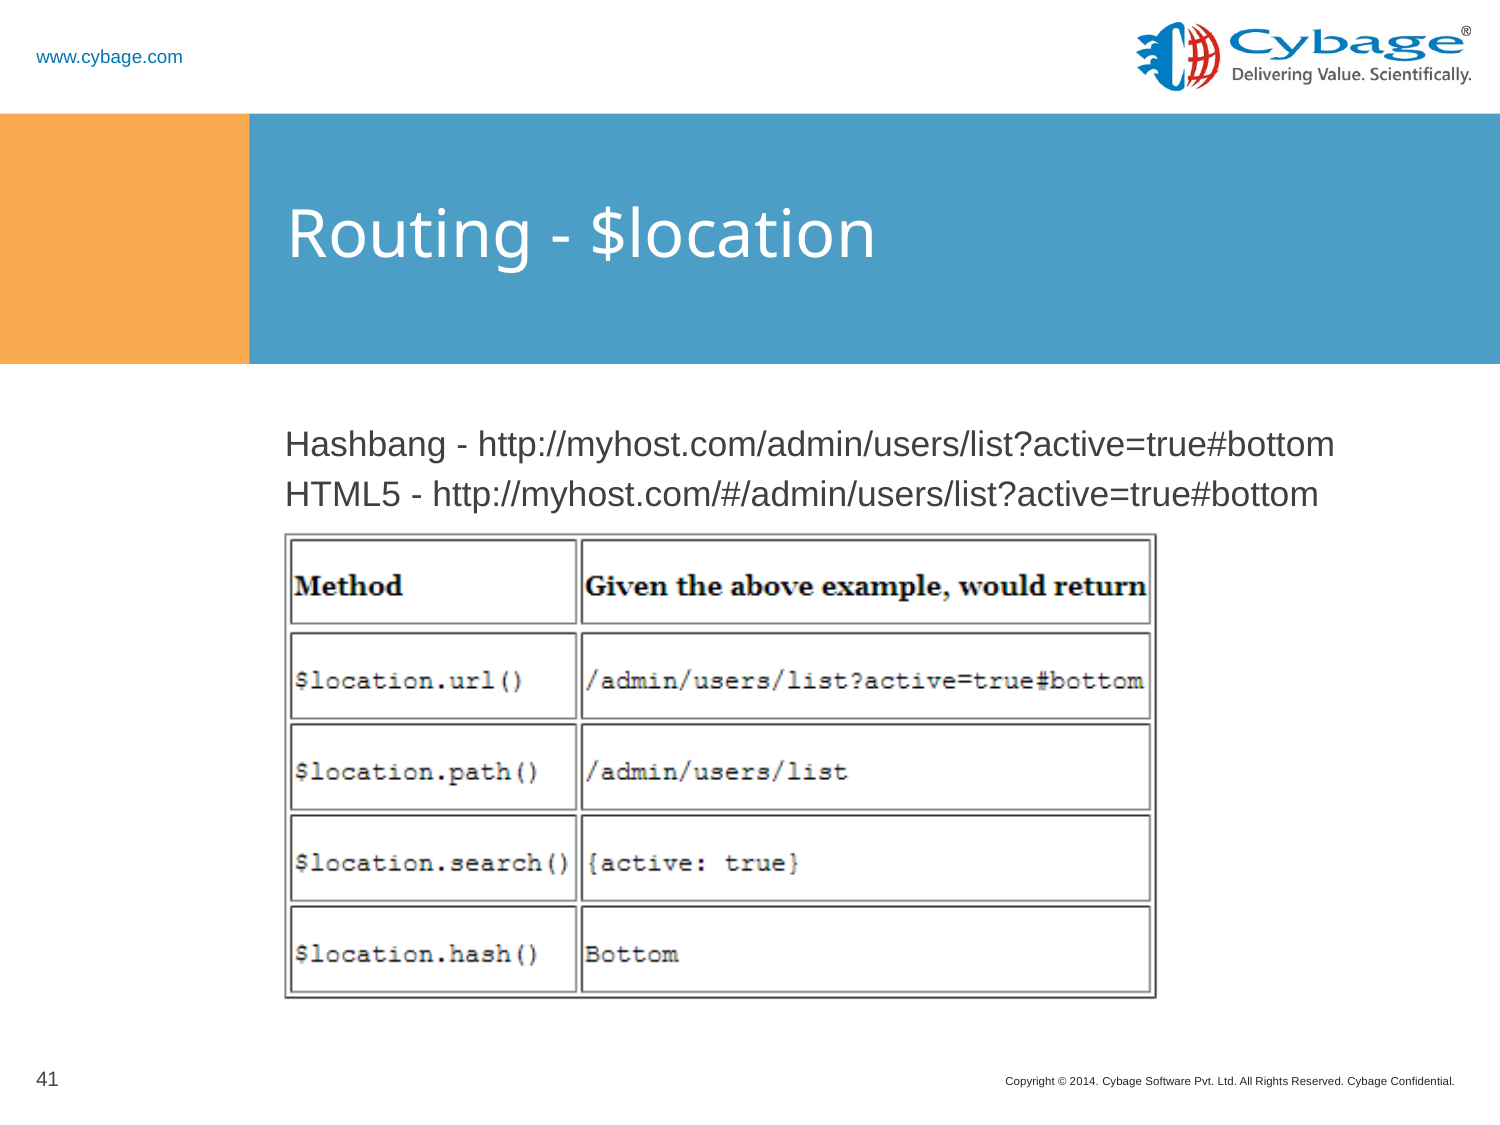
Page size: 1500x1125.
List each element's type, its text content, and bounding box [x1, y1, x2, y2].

title Routing - $location [272, 183, 1463, 277]
slide_number 41 [21, 1048, 102, 1109]
picture [280, 527, 1161, 1004]
list Hashbang - http://myhost.com/admin/users/list?active=true#bottom HTML5 - http://myhost.com/#/admin/users/list?active=true#bottom [269, 413, 1481, 1007]
picture [1136, 22, 1471, 91]
